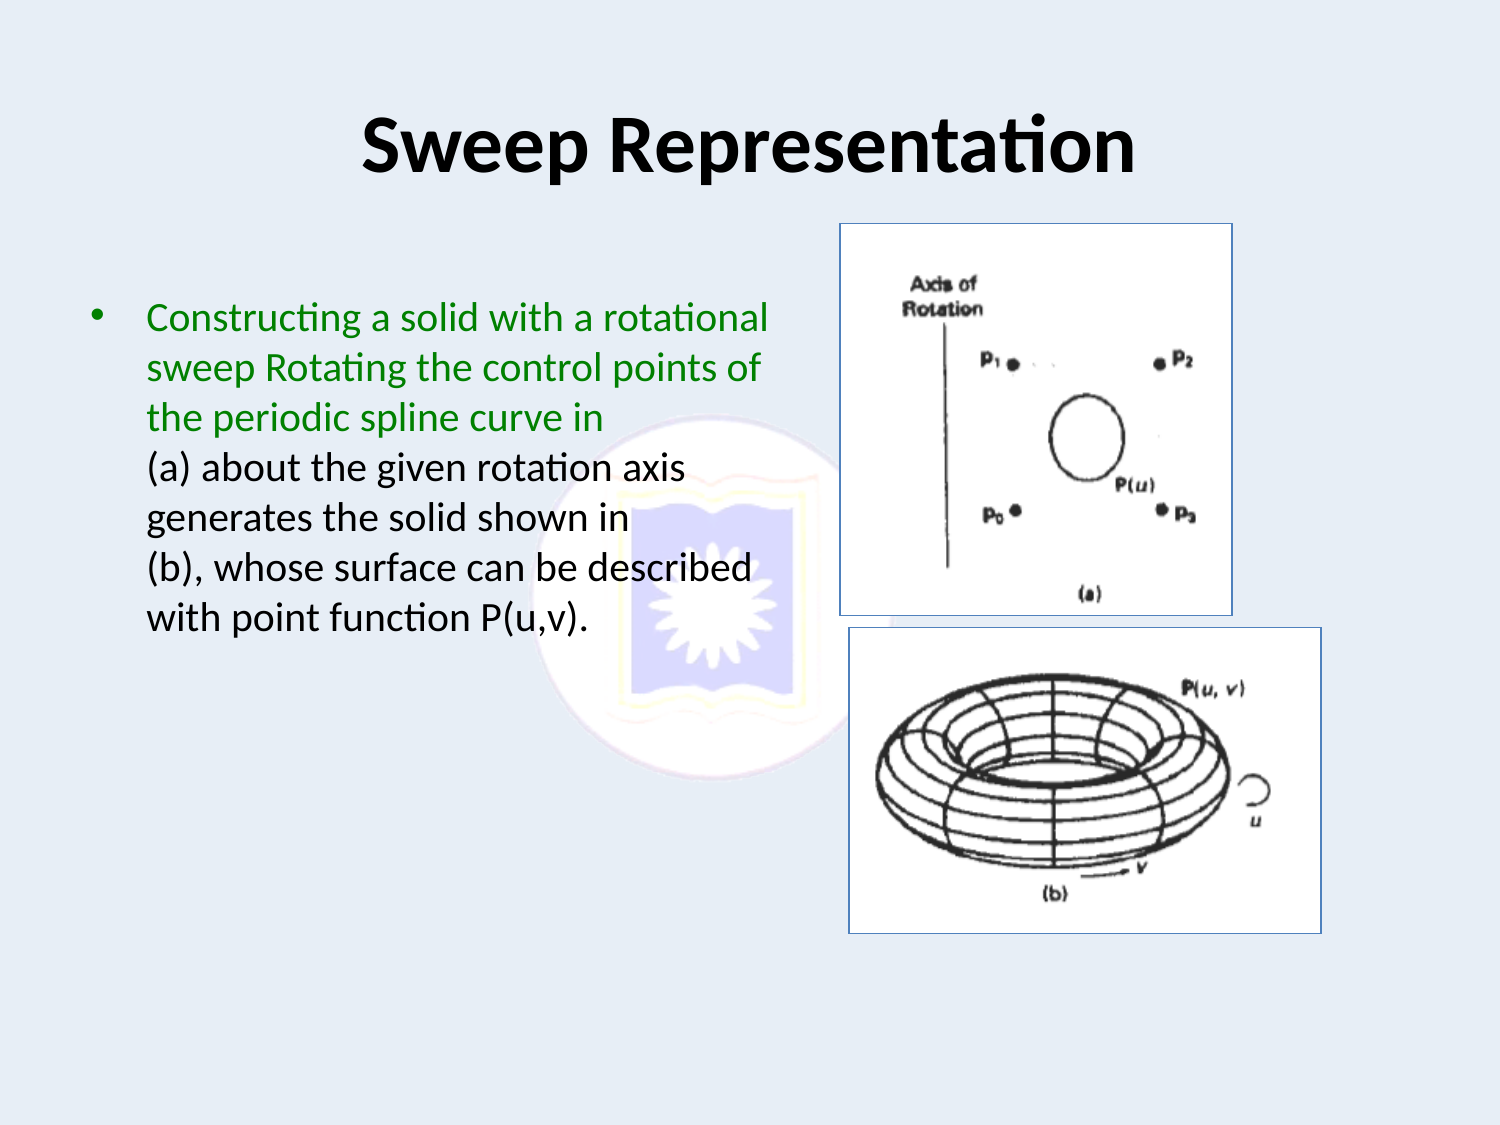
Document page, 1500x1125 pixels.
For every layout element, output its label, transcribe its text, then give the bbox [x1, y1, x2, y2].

picture [840, 223, 1232, 616]
title Sweep Representation [75, 45, 1425, 233]
picture [849, 627, 1321, 933]
list Constructing a solid with a rotational sweep Rotating the control points of the periodic spline curve in (a) about the given rotation axis generates the solid shown in (b), whose surface can be described with point function P(u,v). [75, 282, 832, 1006]
